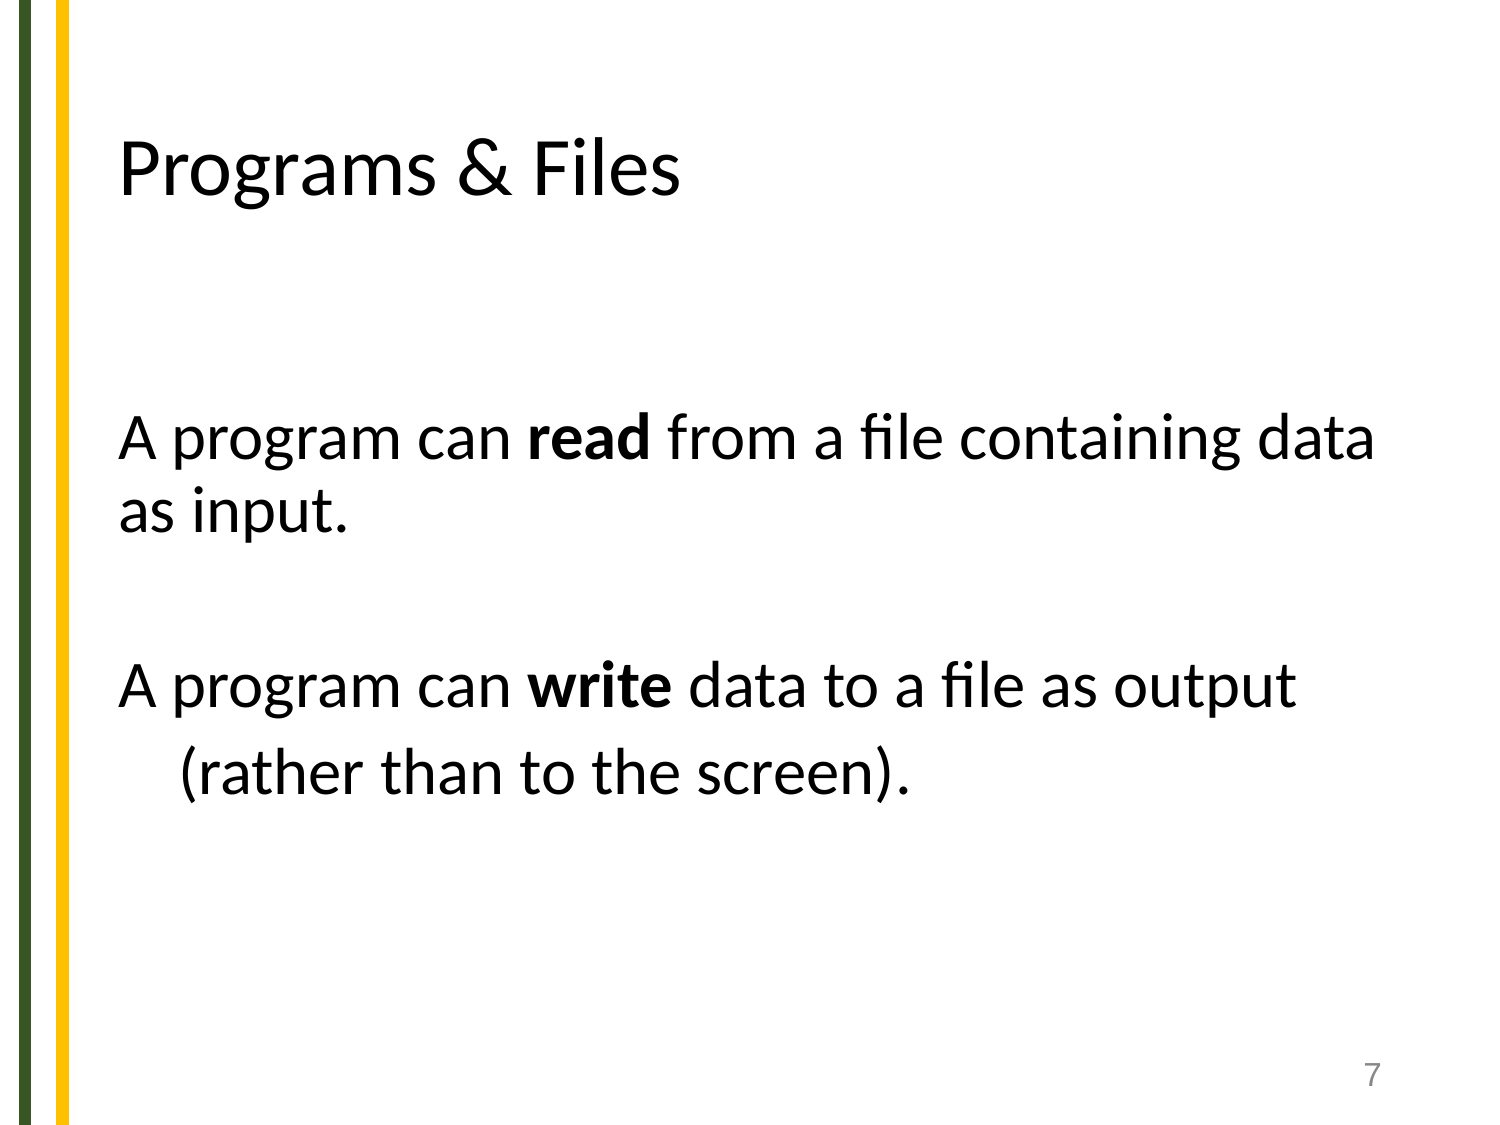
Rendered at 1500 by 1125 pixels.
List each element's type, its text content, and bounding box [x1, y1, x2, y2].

slide_number ‹#› [1059, 1042, 1397, 1103]
list A program can read from a file containing data as input. A program can write data to a file as output (rather than to the screen). [103, 299, 1397, 1014]
title Programs & Files [103, 59, 1397, 278]
